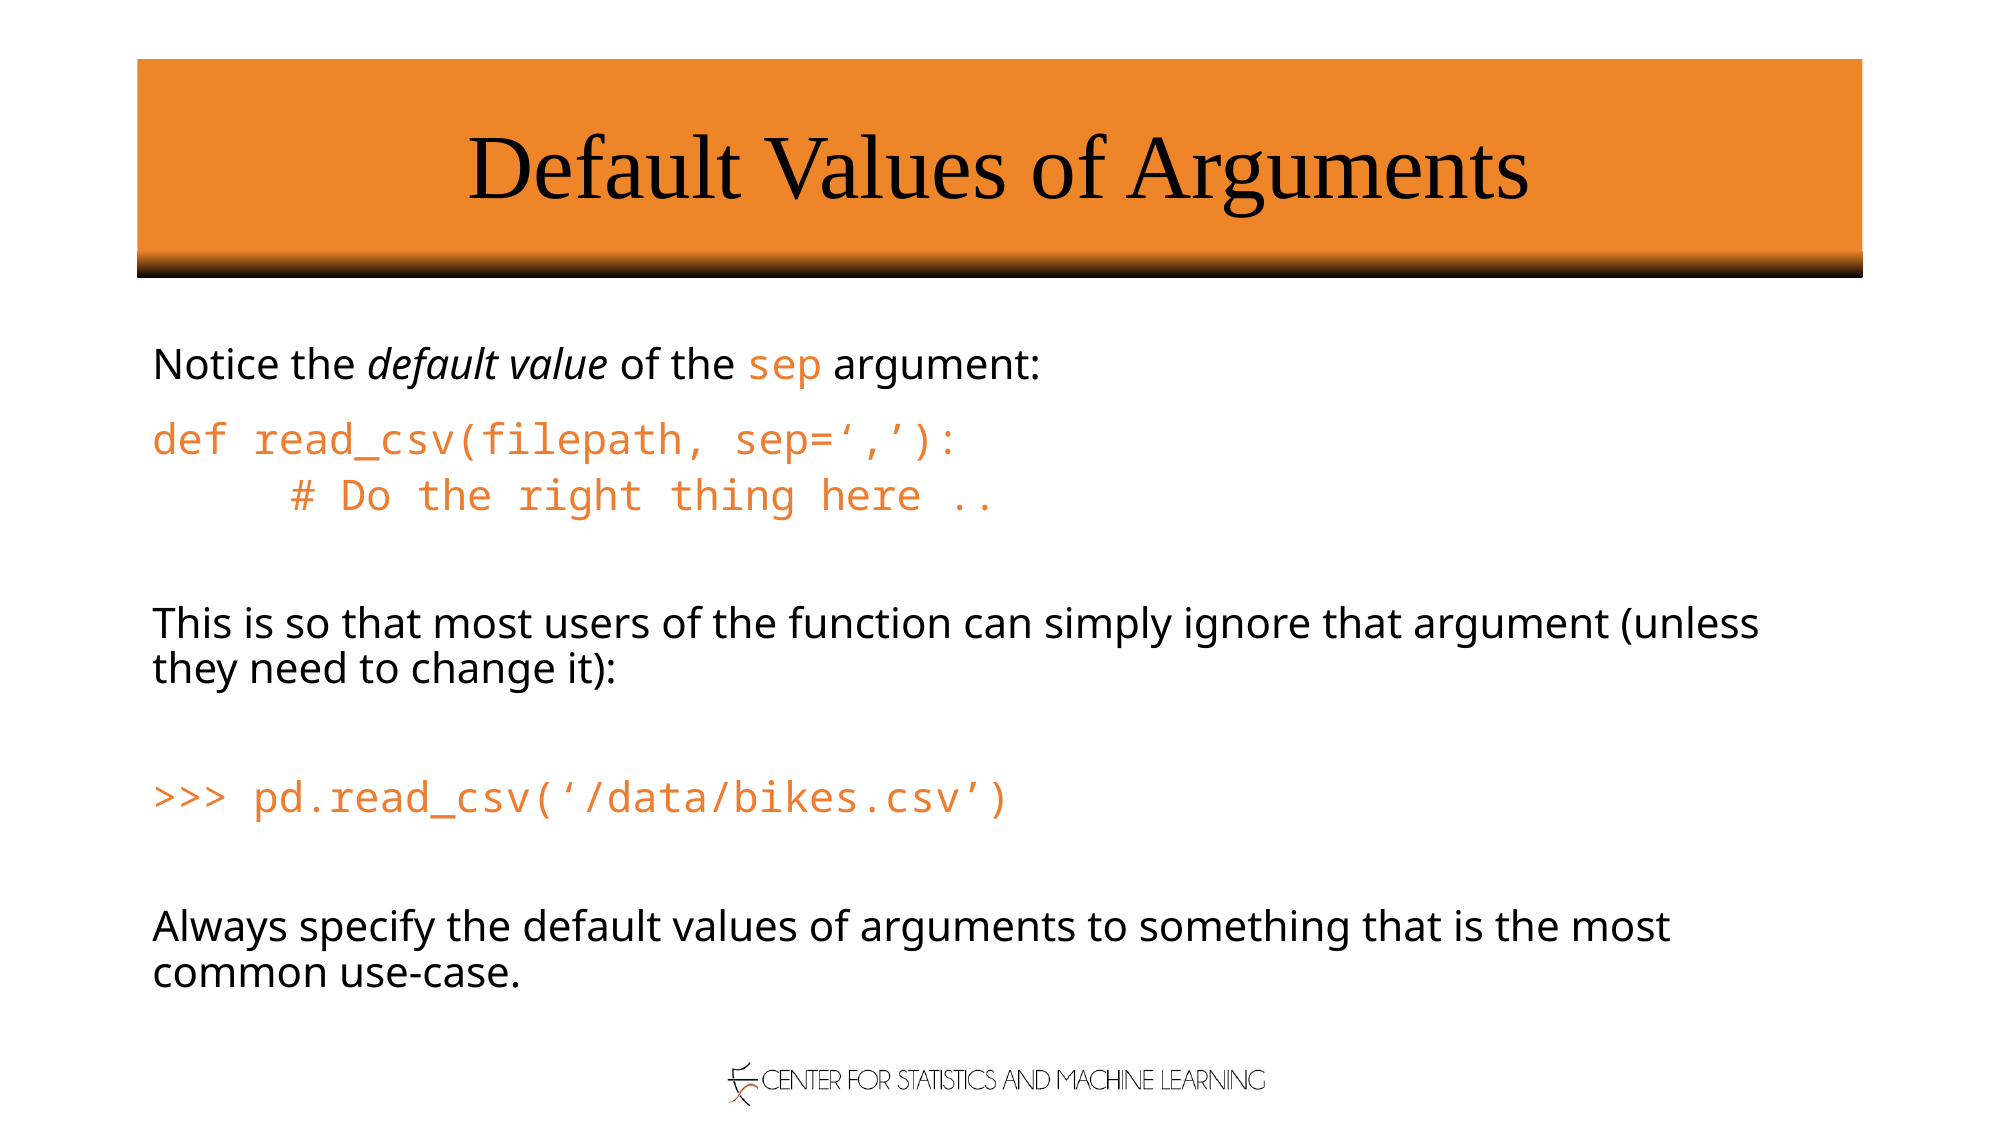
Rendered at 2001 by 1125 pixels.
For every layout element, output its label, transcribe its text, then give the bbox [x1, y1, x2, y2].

picture [724, 1060, 1276, 1108]
list Notice the default value of the sep argument: def read_csv(filepath, sep=‘,’): # Do the right thing here .. This is so that most users of the function can simply ignore that argument (unless they need to change it): >>> pd.read_csv(‘/data/bikes.csv’) Always specify the default values of arguments to something that is the most common use-case. [137, 335, 1863, 1008]
title Default Values of Arguments [137, 59, 1863, 278]
